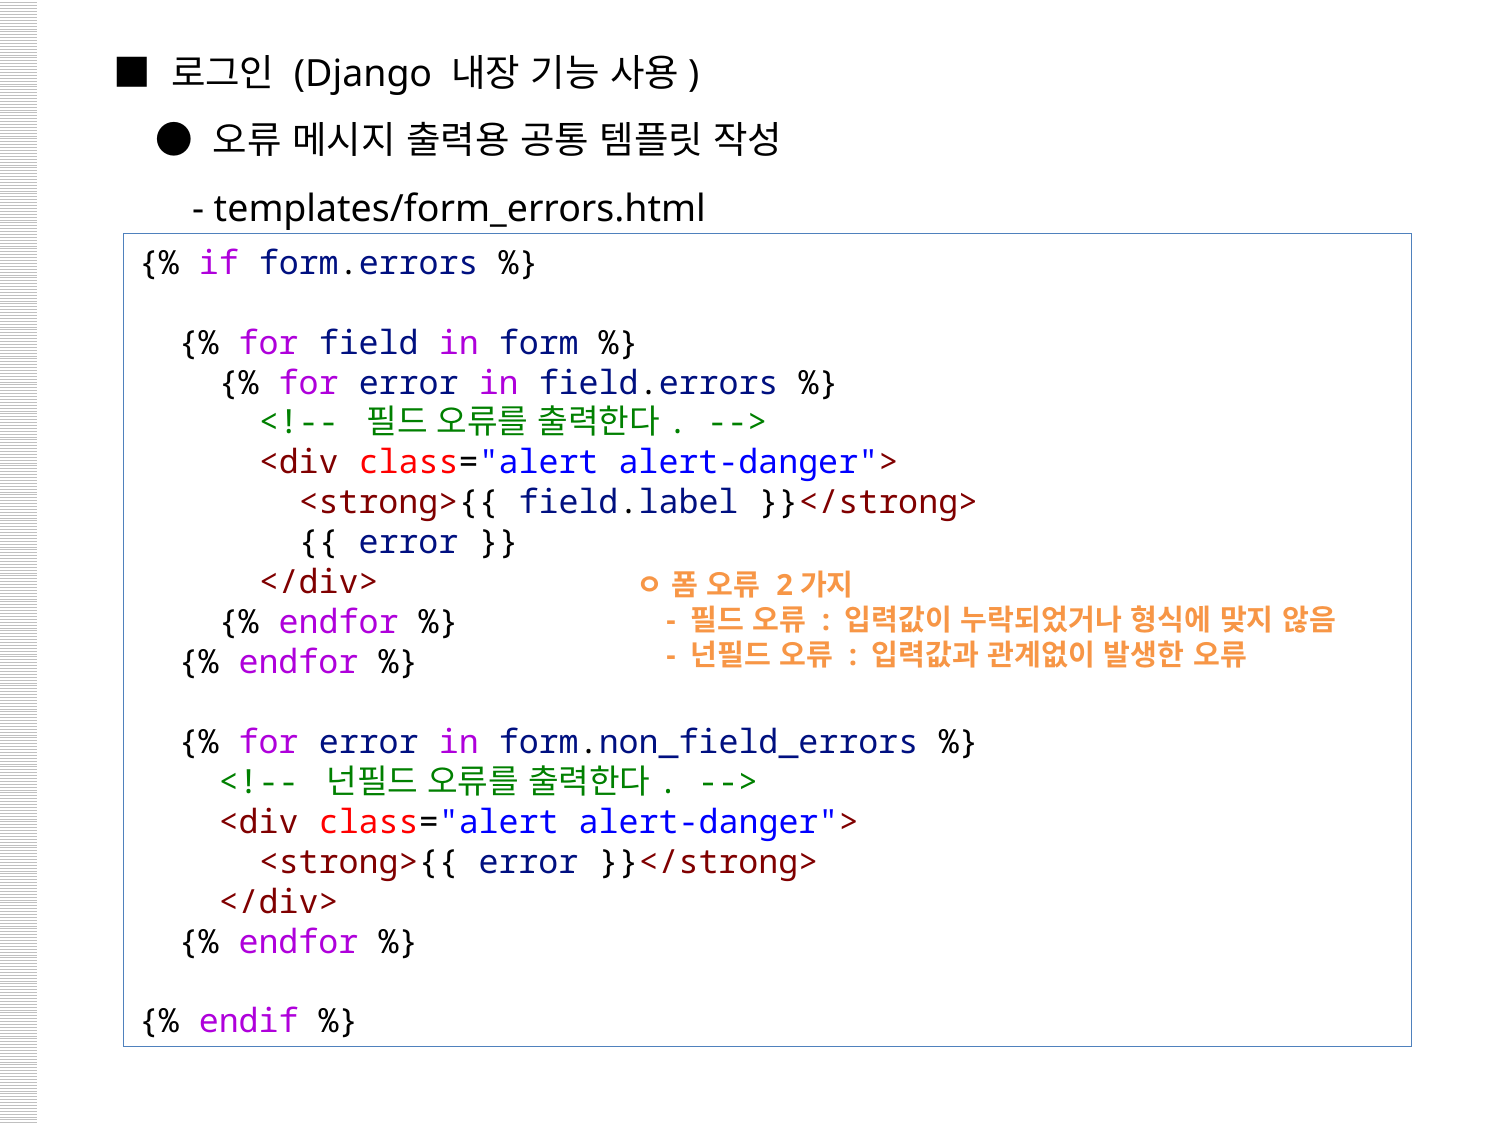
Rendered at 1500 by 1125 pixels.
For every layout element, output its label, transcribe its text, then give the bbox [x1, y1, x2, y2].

text_box ■ 로그인 (Django 내장 기능 사용) ● 오류 메시지 출력용 공통 템플릿 작성 - templates/form_errors.html [99, 19, 798, 237]
text_box {% if form.errors %} {% for field in form %} {% for error in field.errors %} <!-- 필드 오류를 출력한다. --> <div class="alert alert-danger"> <strong>{{ field.label }}</strong> {{ error }} </div> {% endfor %} {% endfor %} {% for error in form.non_field_errors %} <!-- 넌필드 오류를 출력한다. --> <div class="alert alert-danger"> <strong>{{ error }}</strong> </div> {% endfor %} {% endif %} [123, 233, 1412, 1047]
text_box ㅇ 폼 오류 2가지 - 필드 오류 : 입력값이 누락되었거나 형식에 맞지 않음 - 넌필드 오류 : 입력값과 관계없이 발생한 오류 [621, 559, 1352, 679]
